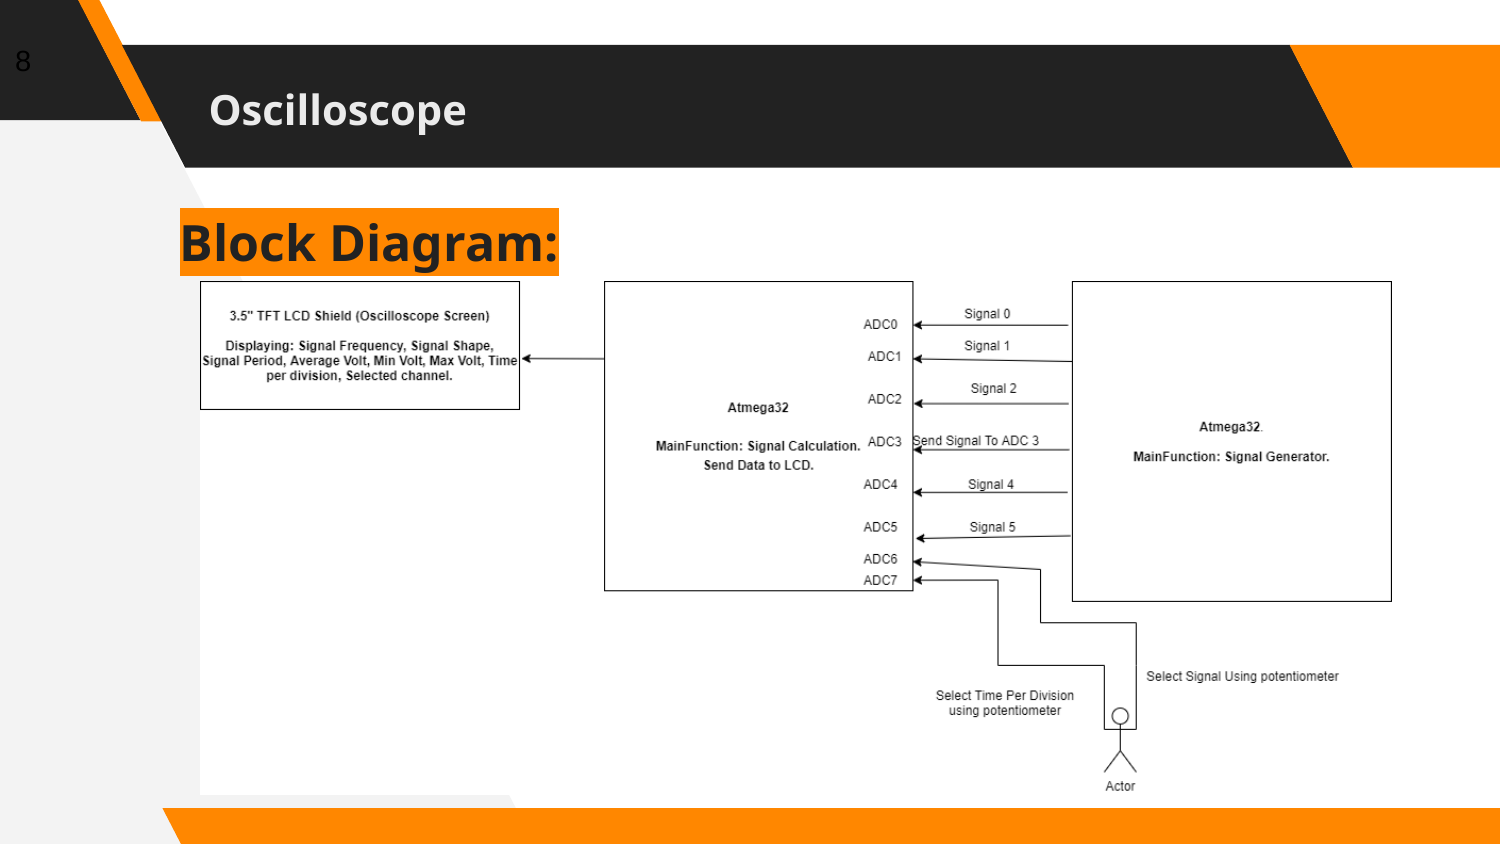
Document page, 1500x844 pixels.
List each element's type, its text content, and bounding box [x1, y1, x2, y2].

slide_number 8 [0, 0, 98, 121]
picture [199, 281, 1393, 795]
title Oscilloscope [193, 46, 1436, 170]
list Block Diagram: [164, 196, 1413, 285]
